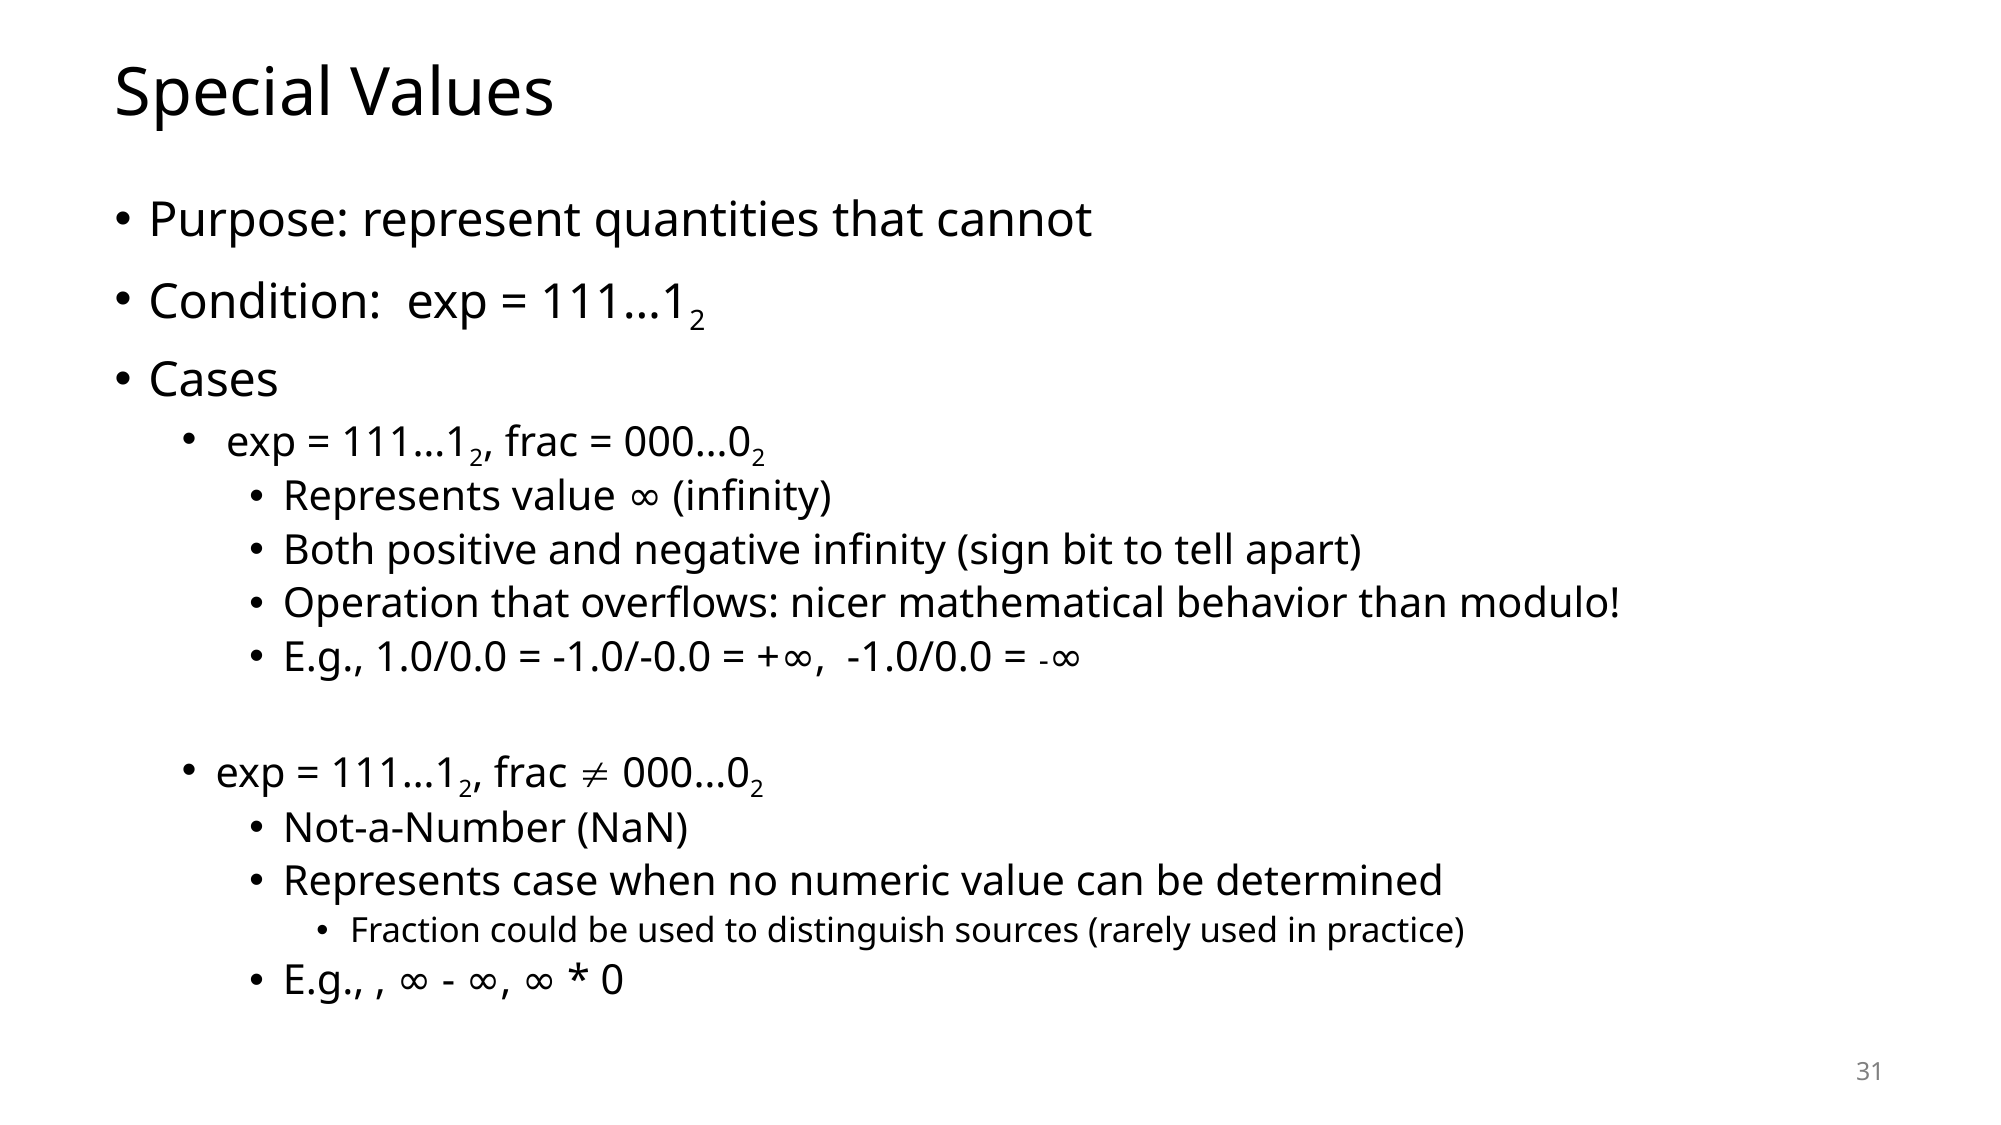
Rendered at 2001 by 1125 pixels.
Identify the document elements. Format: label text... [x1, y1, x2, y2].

slide_number 31 [1749, 1042, 1900, 1103]
title Special Values [99, 37, 1900, 150]
